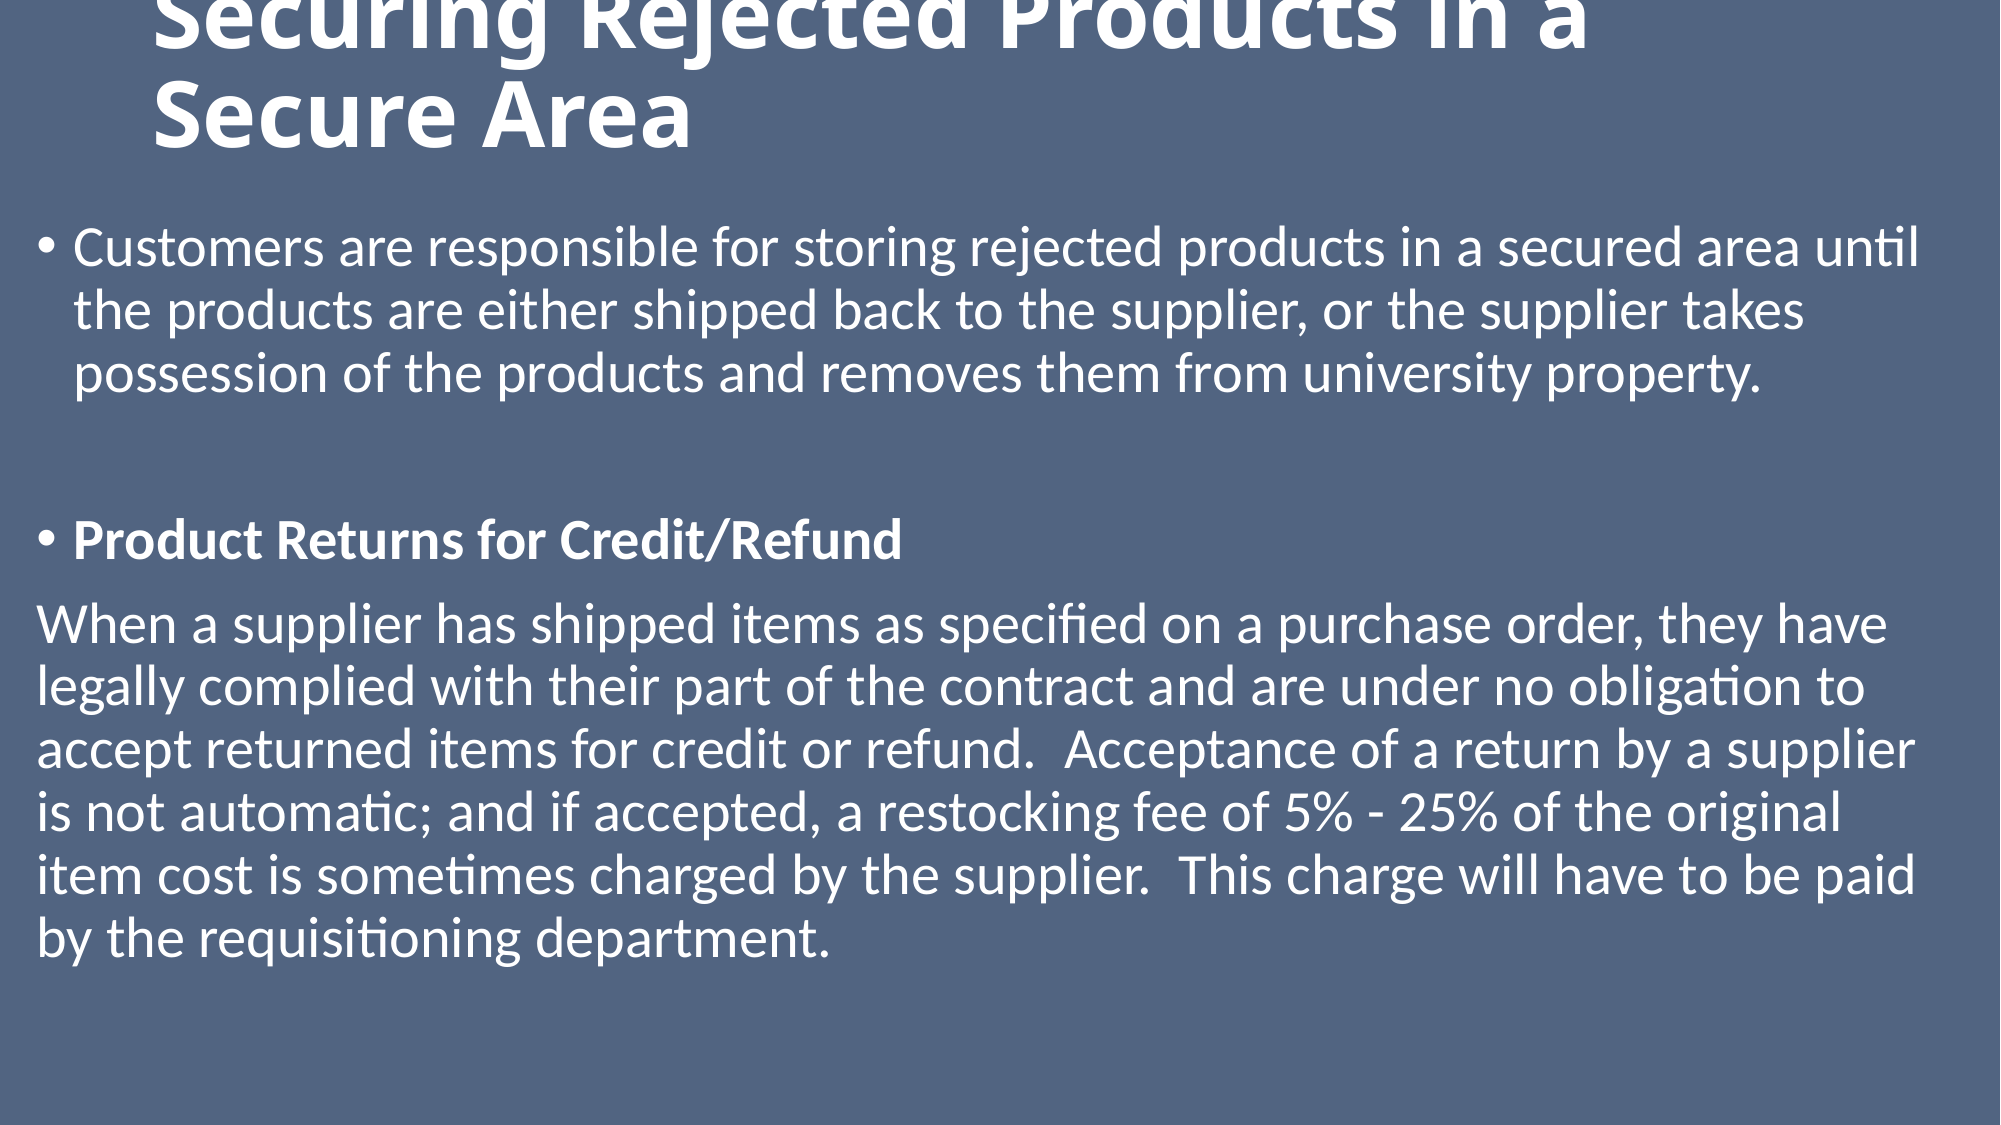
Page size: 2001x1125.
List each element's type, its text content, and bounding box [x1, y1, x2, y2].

title Securing Rejected Products in a Secure Area [137, 0, 1863, 117]
list Customers are responsible for storing rejected products in a secured area until the products are either shipped back to the supplier, or the supplier takes possession of the products and removes them from university property. Product Returns for Credit/Refund When a supplier has shipped items as specified on a purchase order, they have legally complied with their part of the contract and are under no obligation to accept returned items for credit or refund. Acceptance of a return by a supplier is not automatic; and if accepted, a restocking fee of 5% - 25% of the original item cost is sometimes charged by the supplier. This charge will have to be paid by the requisitioning department. [21, 117, 1961, 1100]
